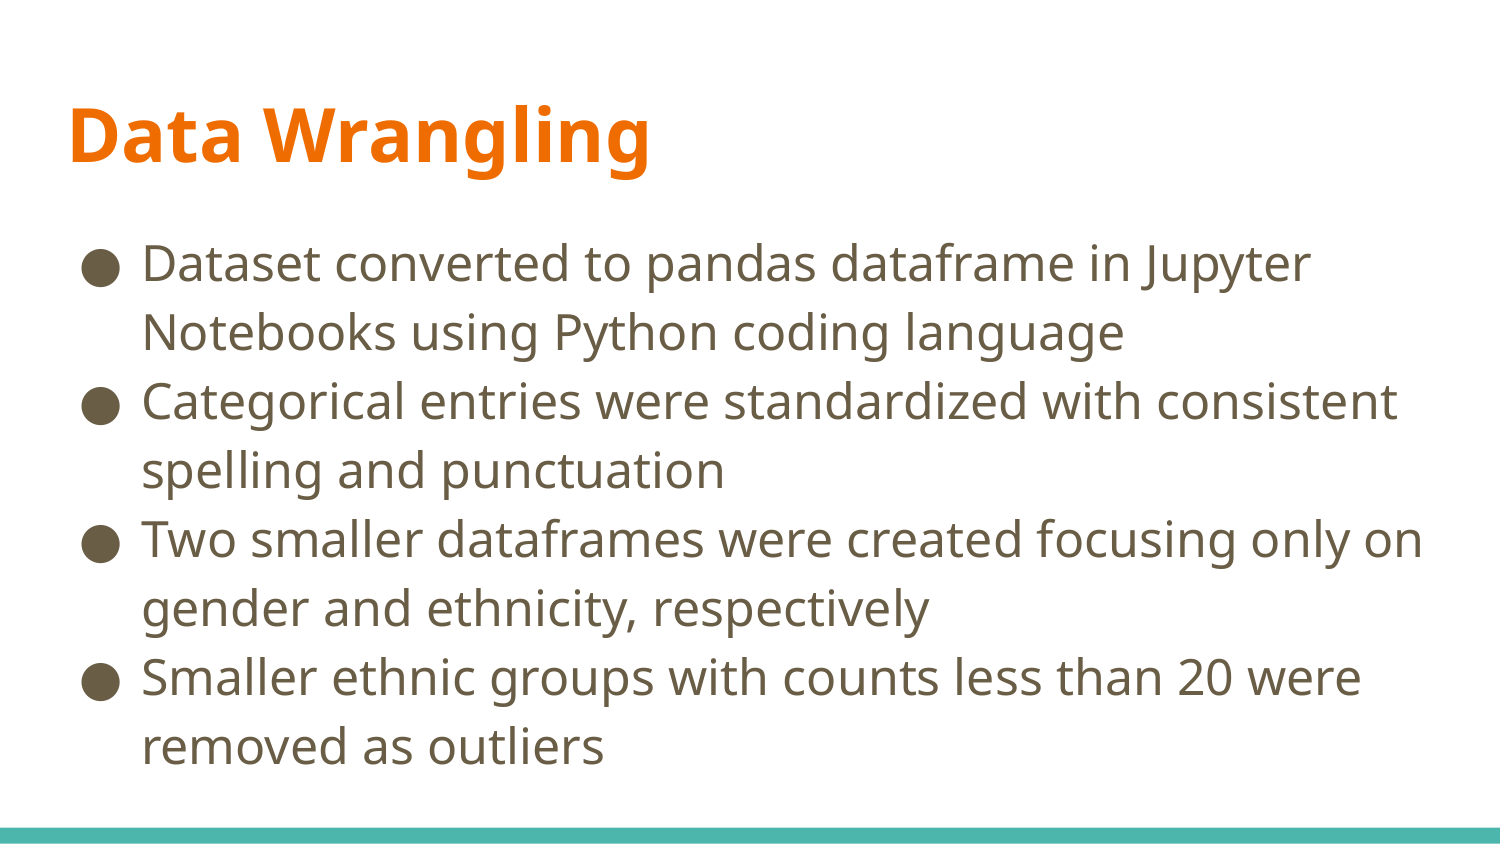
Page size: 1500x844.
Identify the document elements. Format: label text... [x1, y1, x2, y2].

title Data Wrangling [51, 72, 1449, 189]
list Dataset converted to pandas dataframe in Jupyter Notebooks using Python coding language Categorical entries were standardized with consistent spelling and punctuation Two smaller dataframes were created focusing only on gender and ethnicity, respectively Smaller ethnic groups with counts less than 20 were removed as outliers [51, 207, 1449, 750]
